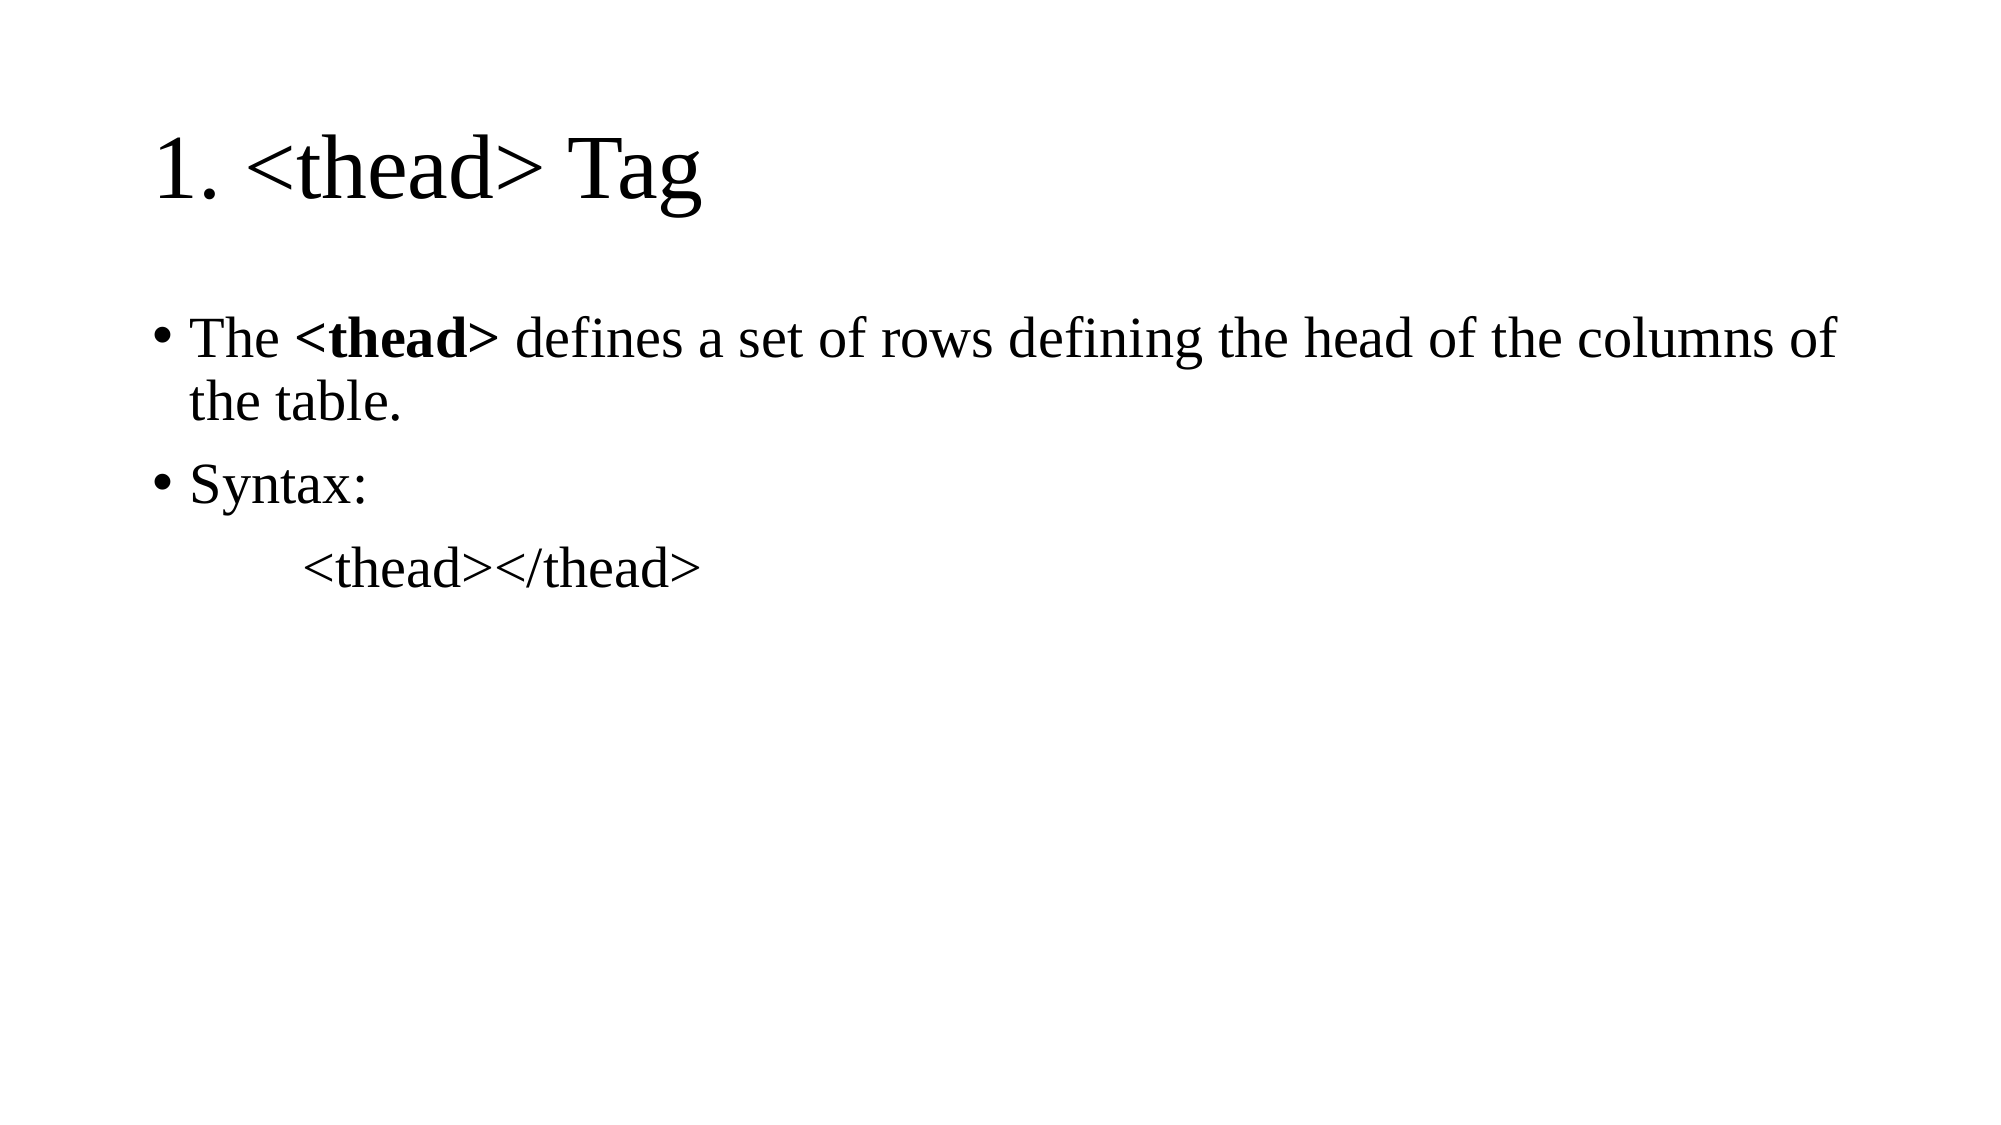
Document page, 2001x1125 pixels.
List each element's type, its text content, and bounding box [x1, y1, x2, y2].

title 1. <thead> Tag [137, 59, 1863, 278]
list The <thead> defines a set of rows defining the head of the columns of the table. Syntax: <thead></thead> [137, 299, 1863, 1014]
